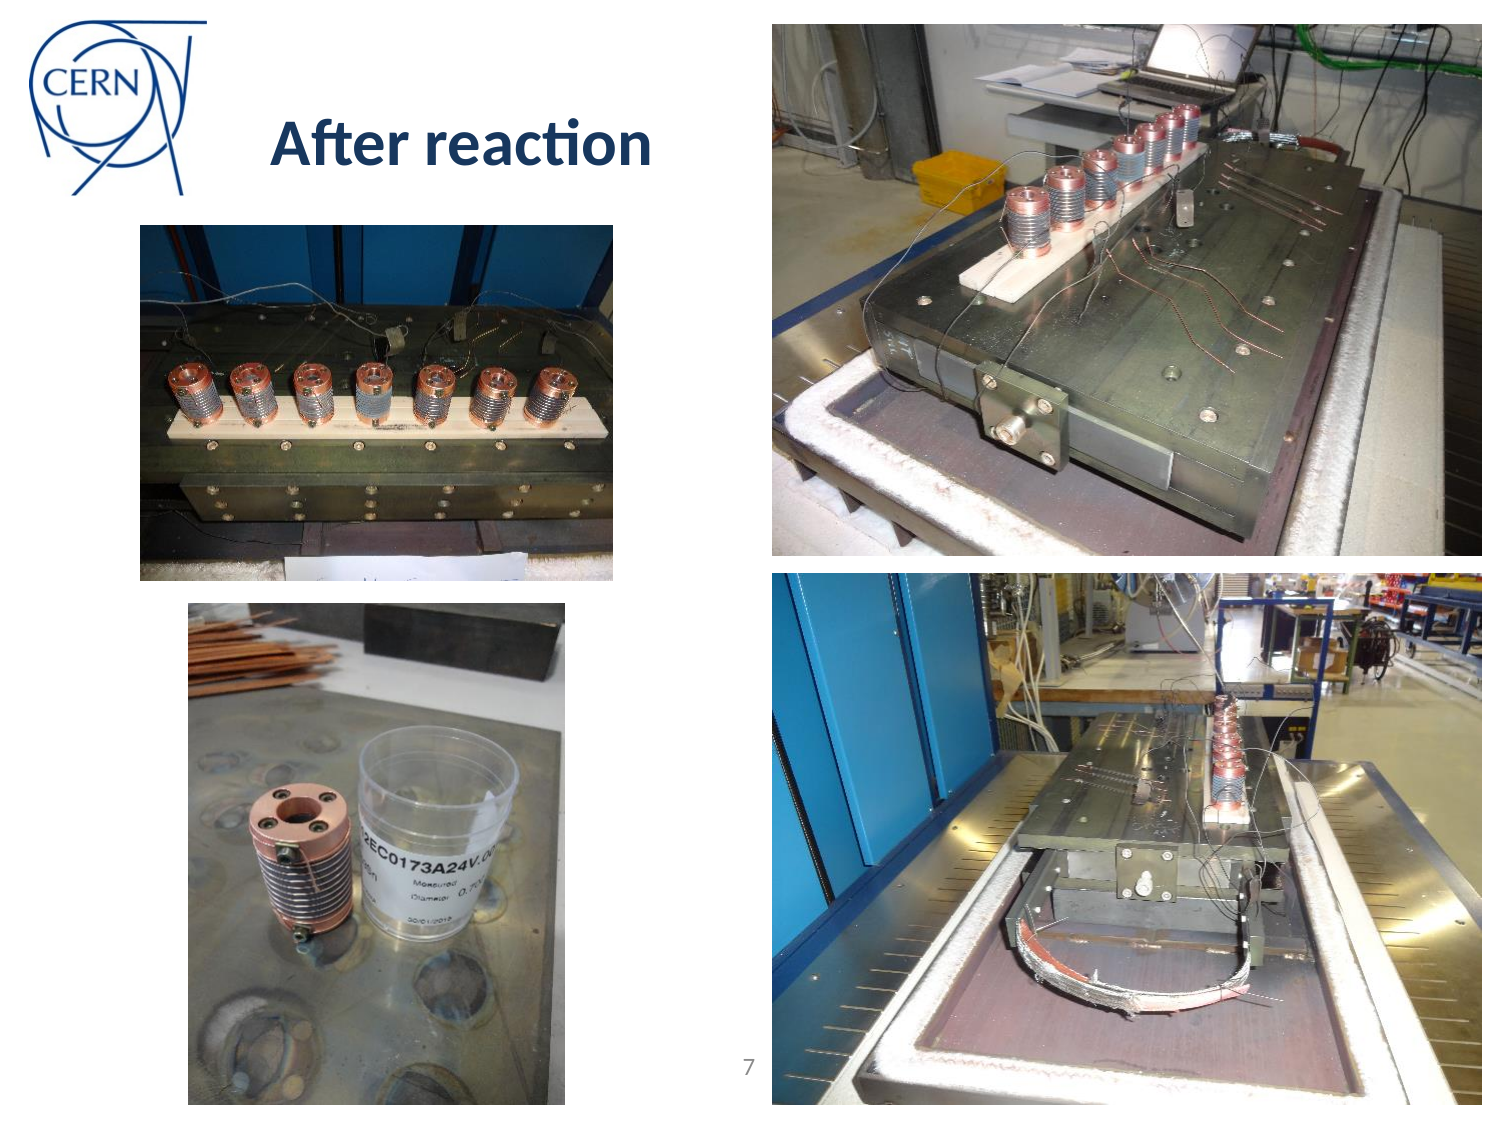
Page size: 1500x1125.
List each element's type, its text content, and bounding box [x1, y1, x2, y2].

slide_number 7 [573, 1035, 767, 1096]
title After reaction [75, 45, 767, 233]
picture [772, 573, 1482, 1106]
picture [772, 23, 1482, 556]
picture [29, 19, 207, 197]
picture [188, 603, 565, 1106]
picture [140, 225, 614, 581]
